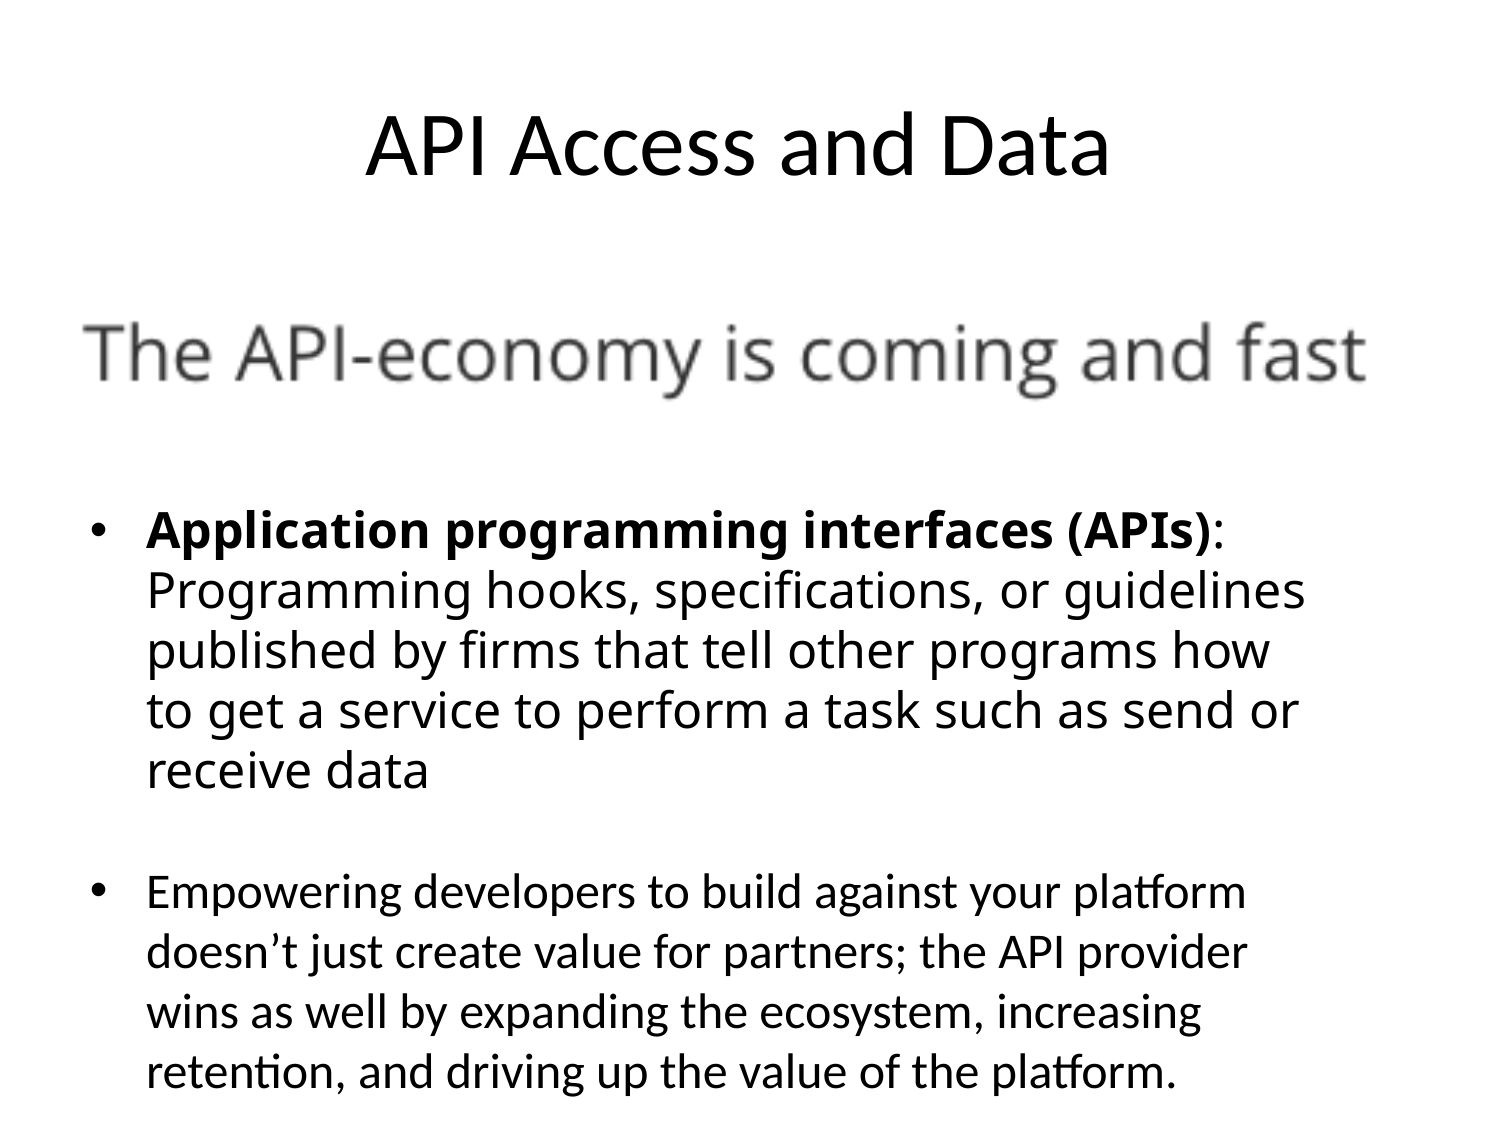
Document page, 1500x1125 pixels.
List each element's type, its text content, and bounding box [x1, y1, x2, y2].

title API Access and Data [75, 45, 1425, 233]
text_box Application programming interfaces (APIs): Programming hooks, specifications, or guidelines published by firms that tell other programs how to get a service to perform a task such as send or receive data Empowering developers to build against your platform doesn’t just create value for partners; the API provider wins as well by expanding the ecosystem, increasing retention, and driving up the value of the platform. [75, 491, 1331, 1125]
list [74, 266, 1426, 448]
